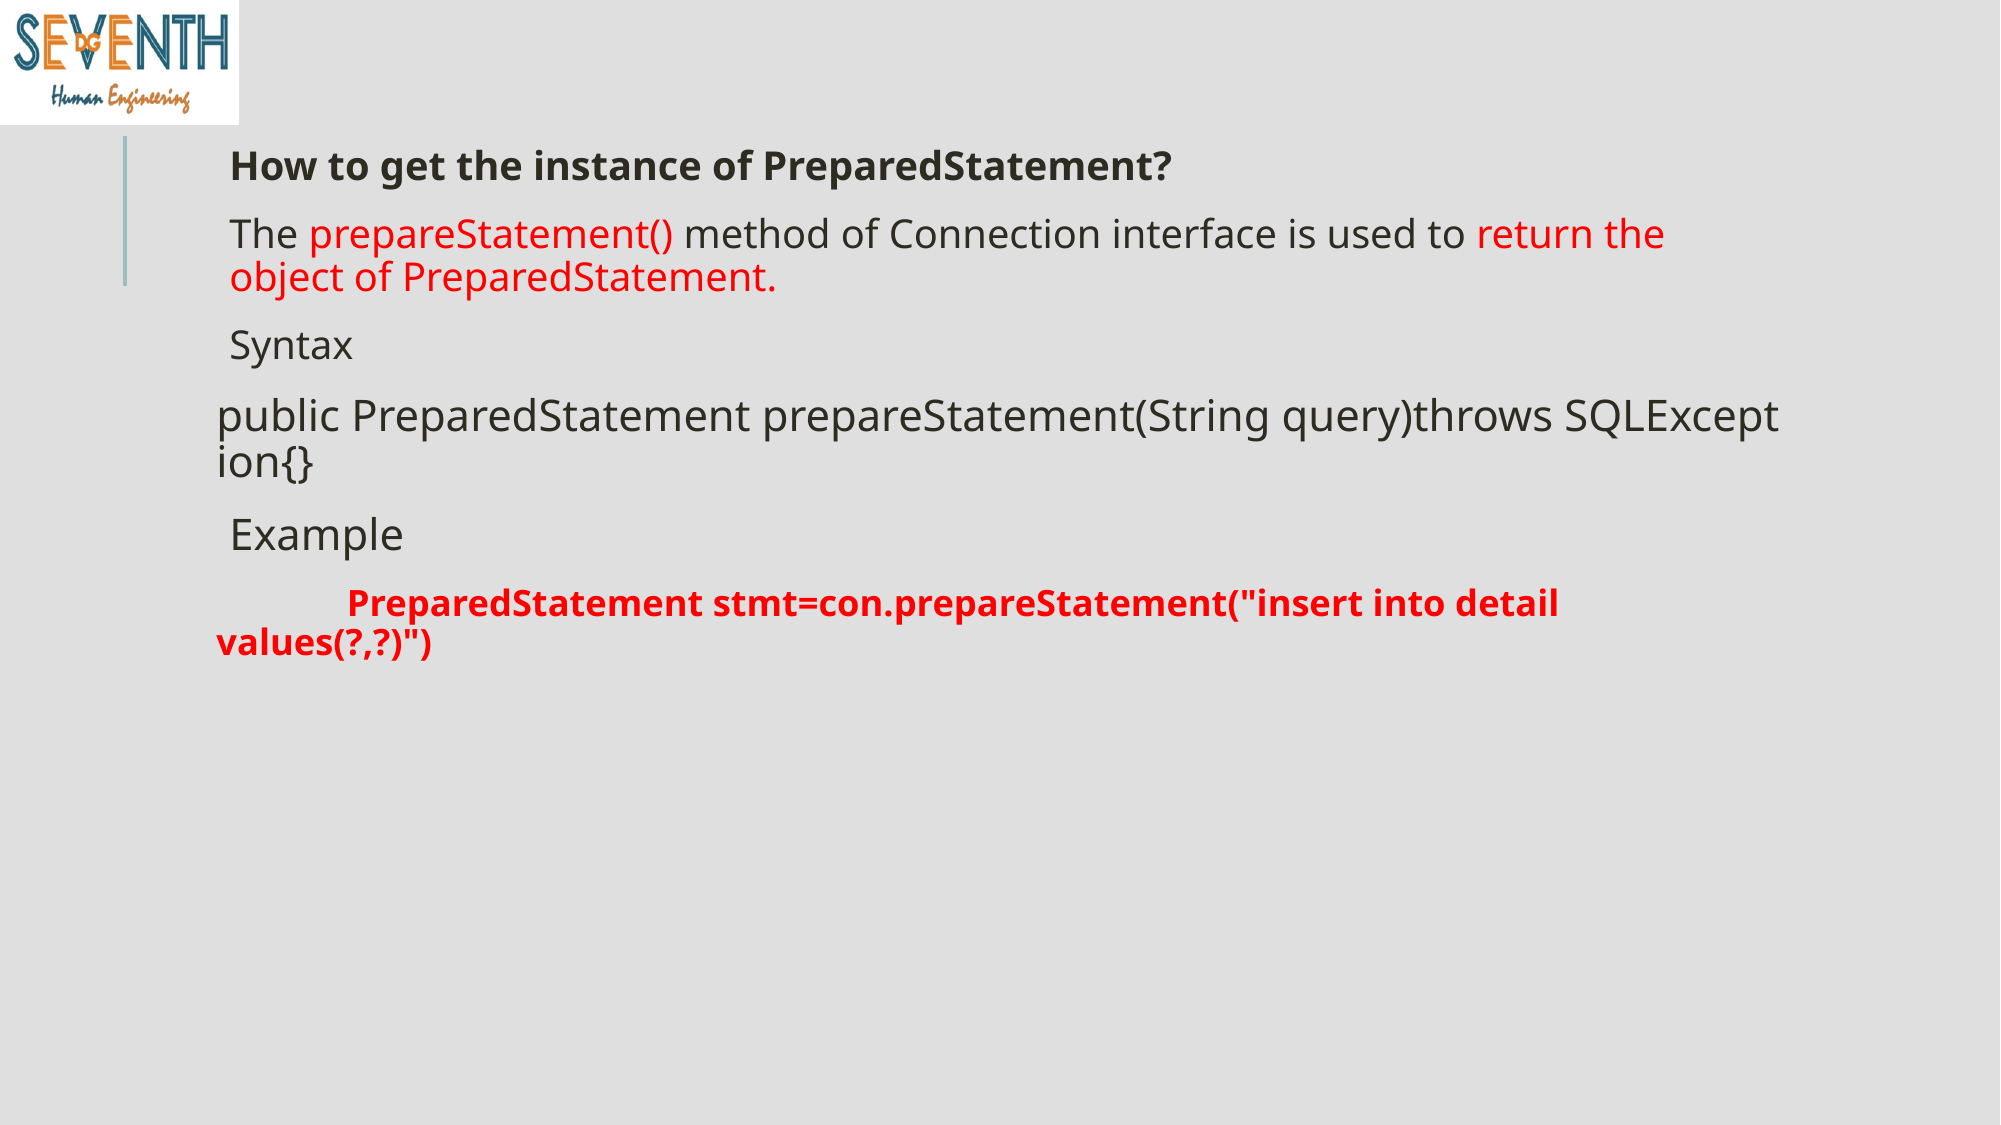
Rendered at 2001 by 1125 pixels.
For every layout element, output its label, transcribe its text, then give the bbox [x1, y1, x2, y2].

list How to get the instance of PreparedStatement? The prepareStatement() method of Connection interface is used to return the object of PreparedStatement. Syntax public PreparedStatement prepareStatement(String query)throws SQLException{} Example PreparedStatement stmt=con.prepareStatement("insert into detail values(?,?)") [208, 138, 1791, 745]
picture [0, 0, 239, 125]
